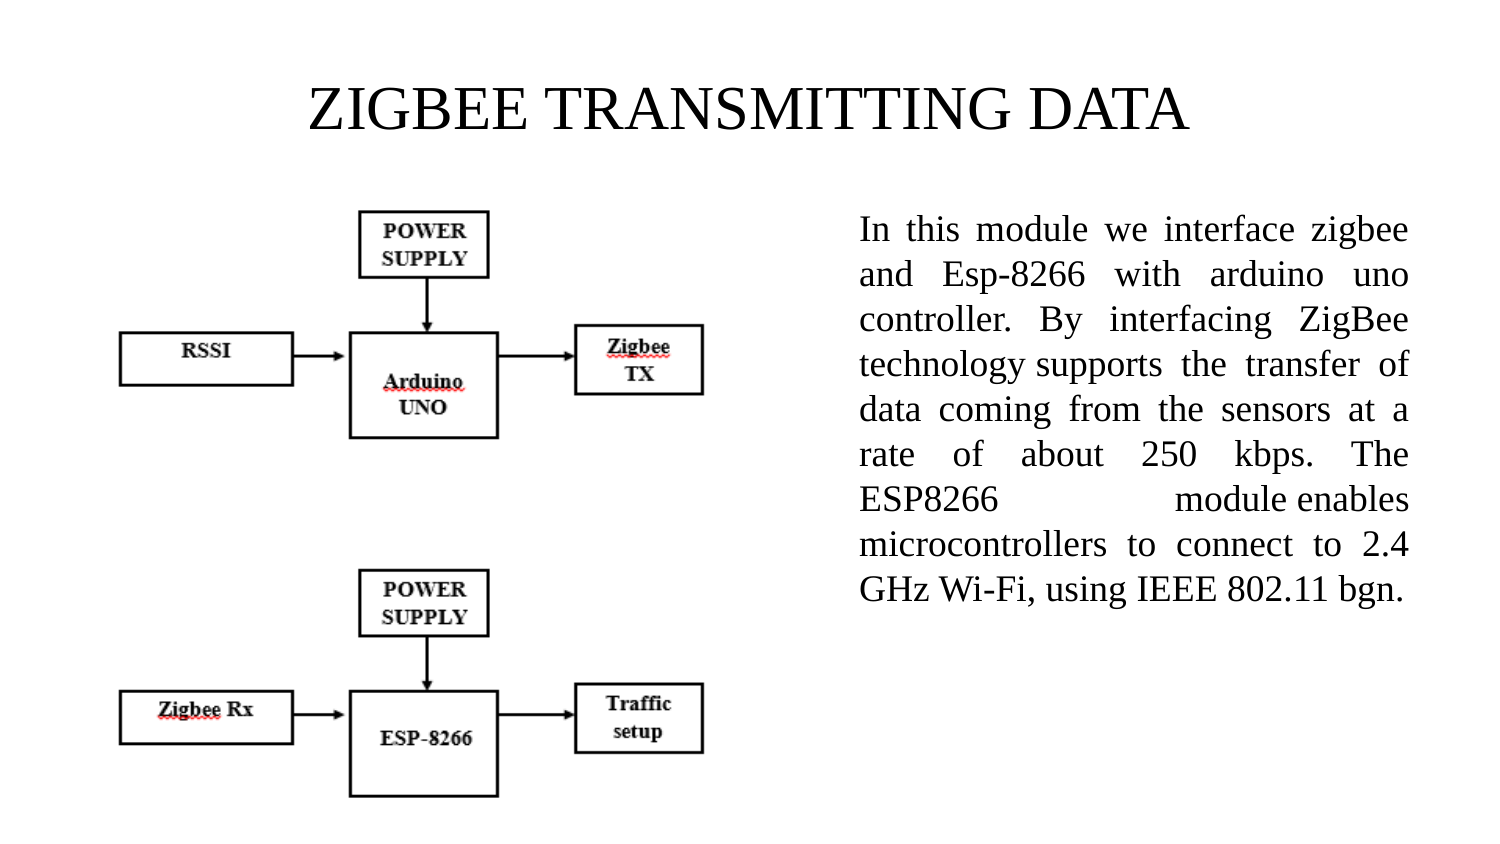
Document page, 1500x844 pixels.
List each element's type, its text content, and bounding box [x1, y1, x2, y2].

list In this module we interface zigbee and Esp-8266 with arduino uno controller. By interfacing ZigBee technology supports the transfer of data coming from the sensors at a rate of about 250 kbps. The ESP8266 module enables microcontrollers to connect to 2.4 GHz Wi-Fi, using IEEE 802.11 bgn. [831, 196, 1425, 754]
title ZIGBEE TRANSMITTING DATA [75, 33, 1425, 175]
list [55, 196, 831, 831]
